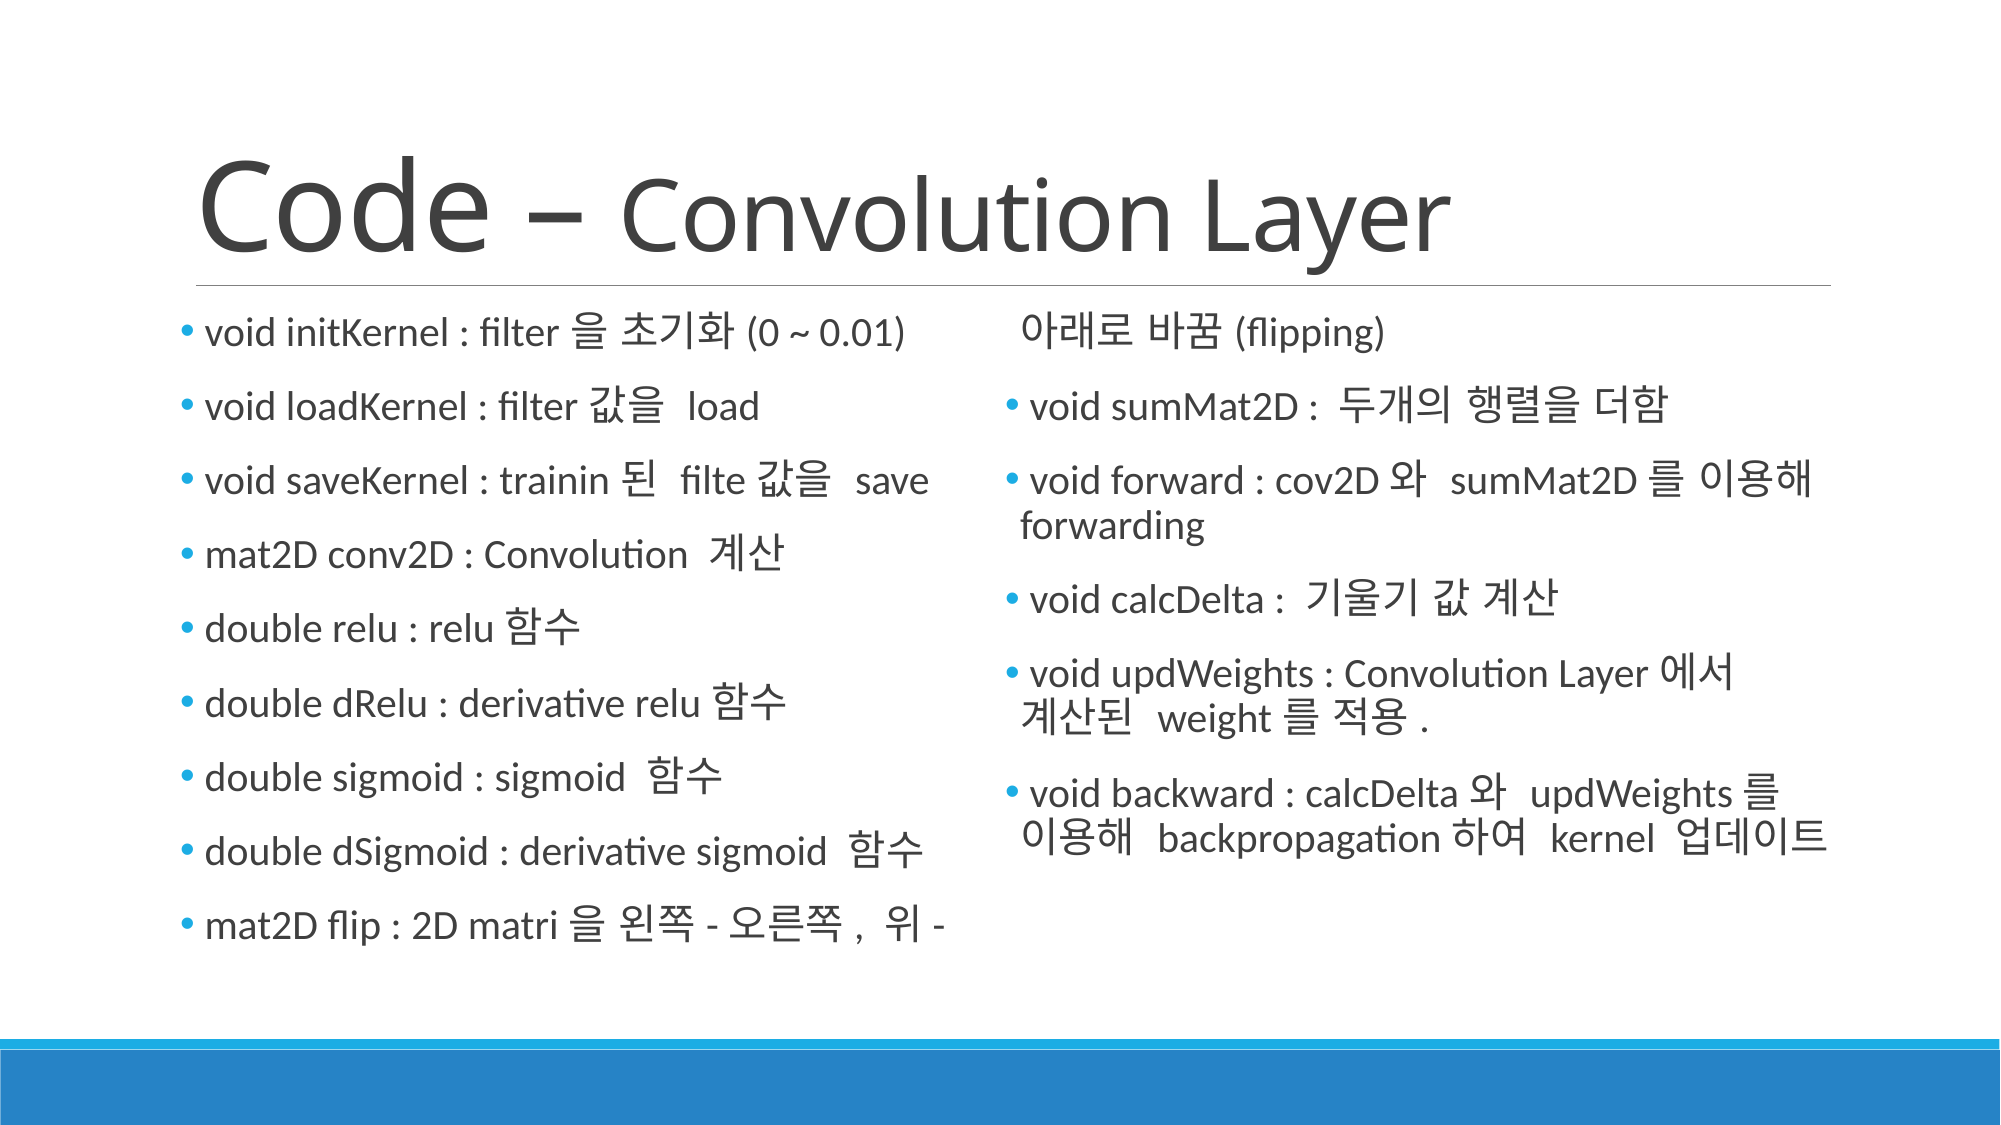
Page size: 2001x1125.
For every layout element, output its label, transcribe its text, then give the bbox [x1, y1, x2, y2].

list void initKernel : filter을 초기화(0 ~ 0.01) void loadKernel : filter값을 load void saveKernel : trainin된 filte값을 save mat2D conv2D : Convolution 계산 double relu : relu함수 double dRelu : derivative relu함수 double sigmoid : sigmoid 함수 double dSigmoid : derivative sigmoid 함수 mat2D flip : 2D matri을 왼쪽-오른쪽, 위-아래로 바꿈(flipping) void sumMat2D : 두개의 행렬을 더함 void forward : cov2D와 sumMat2D를 이용해 forwarding void calcDelta : 기울기 값 계산 void updWeights : Convolution Layer에서 계산된 weight를 적용. void backward : calcDelta와 updWeights를 이용해 backpropagation하여 kernel 업데이트 [180, 302, 1830, 963]
title Code – Convolution Layer [180, 47, 1830, 285]
